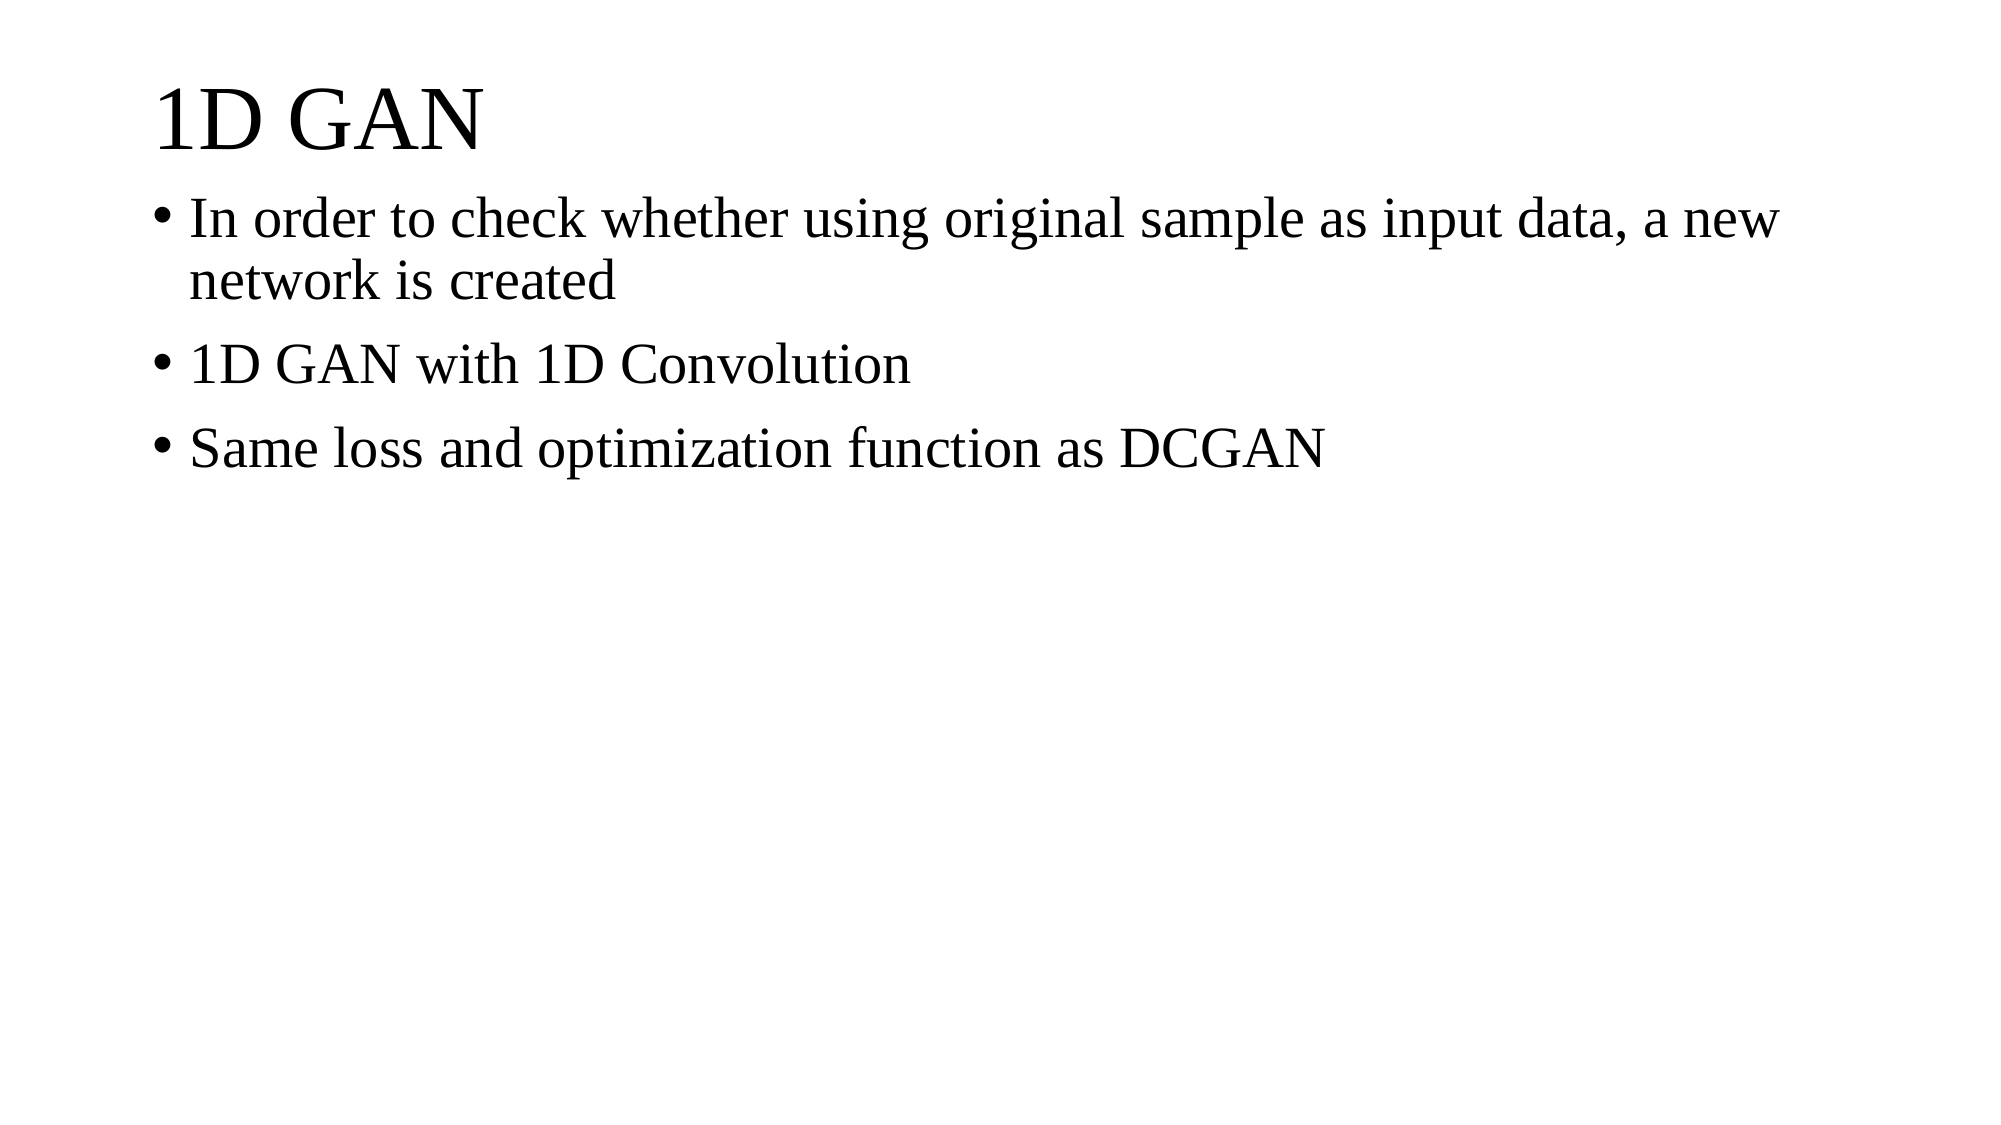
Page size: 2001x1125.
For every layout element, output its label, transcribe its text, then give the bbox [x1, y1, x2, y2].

list In order to check whether using original sample as input data, a new network is created 1D GAN with 1D Convolution Same loss and optimization function as DCGAN [137, 179, 1863, 1014]
title 1D GAN [137, 59, 1863, 179]
